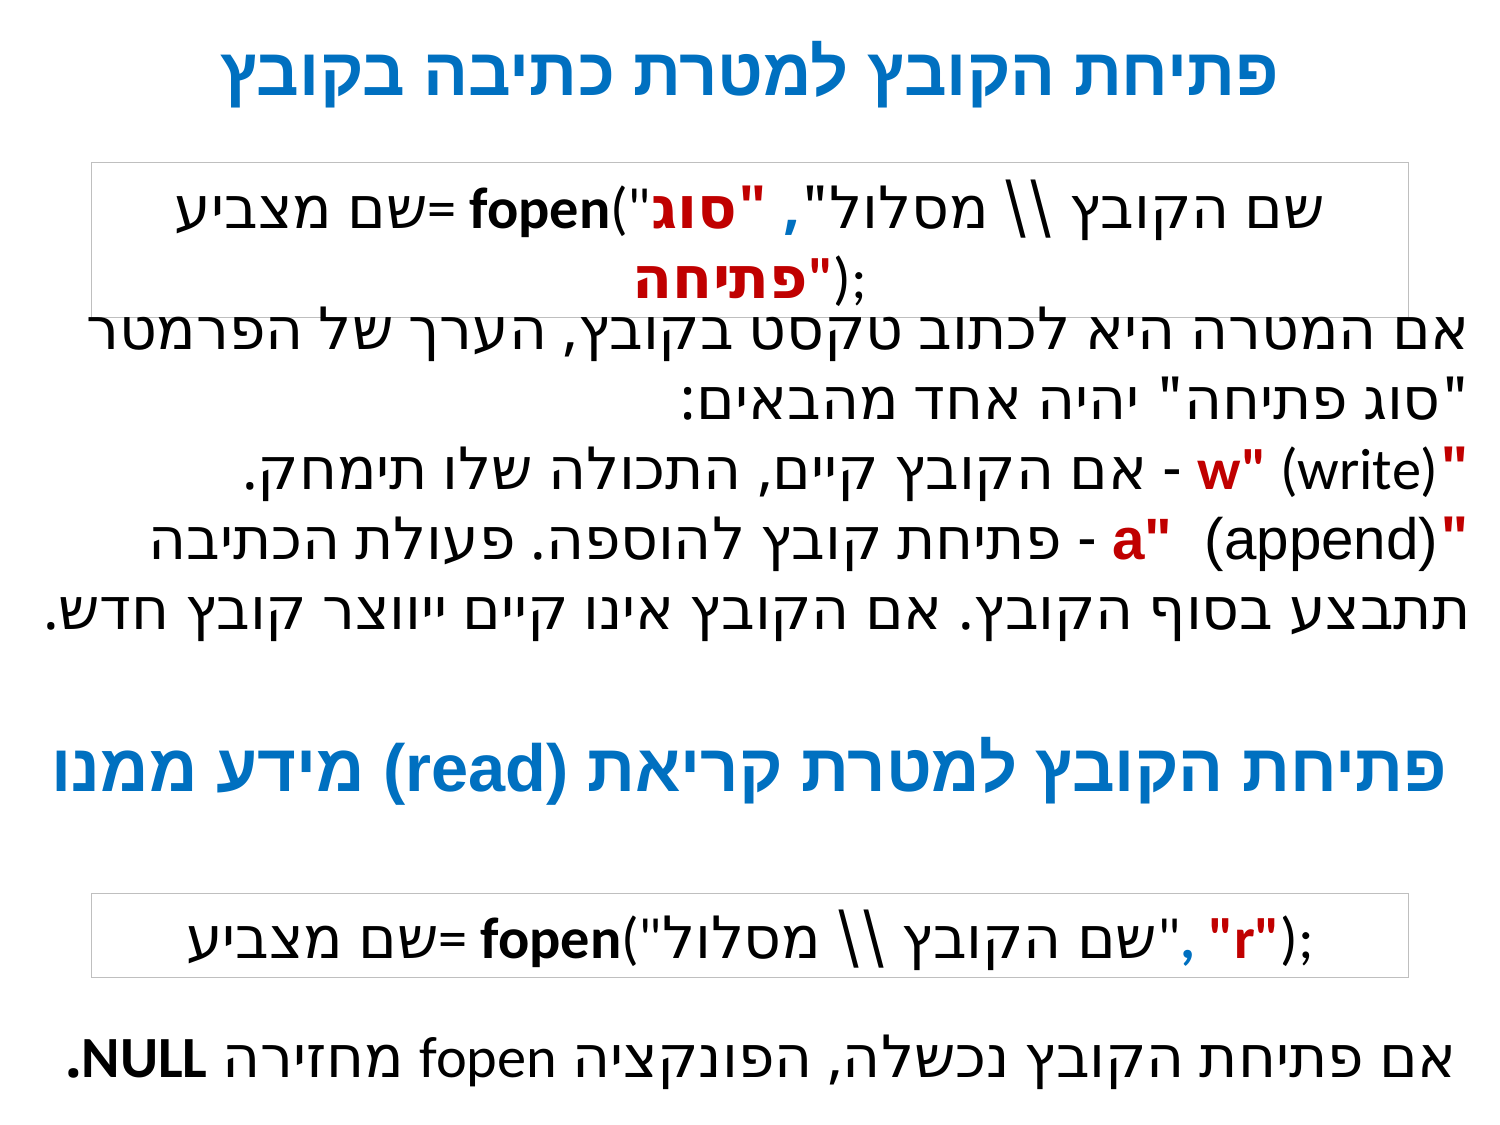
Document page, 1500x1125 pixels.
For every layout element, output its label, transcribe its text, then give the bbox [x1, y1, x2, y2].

text_box שם מצביע= fopen("שם הקובץ \\ מסלול", "r"); [91, 893, 1409, 978]
text_box פתיחת הקובץ למטרת קריאת (read) מידע ממנו [0, 704, 1500, 826]
title פתיחת הקובץ למטרת כתיבה בקובץ [0, 7, 1500, 130]
text_box אם המטרה היא לכתוב טקסט בקובץ, הערך של הפרמטר "סוג פתיחה" יהיה אחד מהבאים: "w" (write) - אם הקובץ קיים, התכולה שלו תימחק. "a" (append) - פתיחת קובץ להוספה. פעולת הכתיבה תתבצע בסוף הקובץ. אם הקובץ אינו קיים ייווצר קובץ חדש. [14, 283, 1486, 649]
text_box שם מצביע= fopen("שם הקובץ \\ מסלול", "סוג פתיחה"); [91, 162, 1409, 283]
text_box אם פתיחת הקובץ נכשלה, הפונקציה fopen מחזירה NULL. [27, 1011, 1472, 1097]
